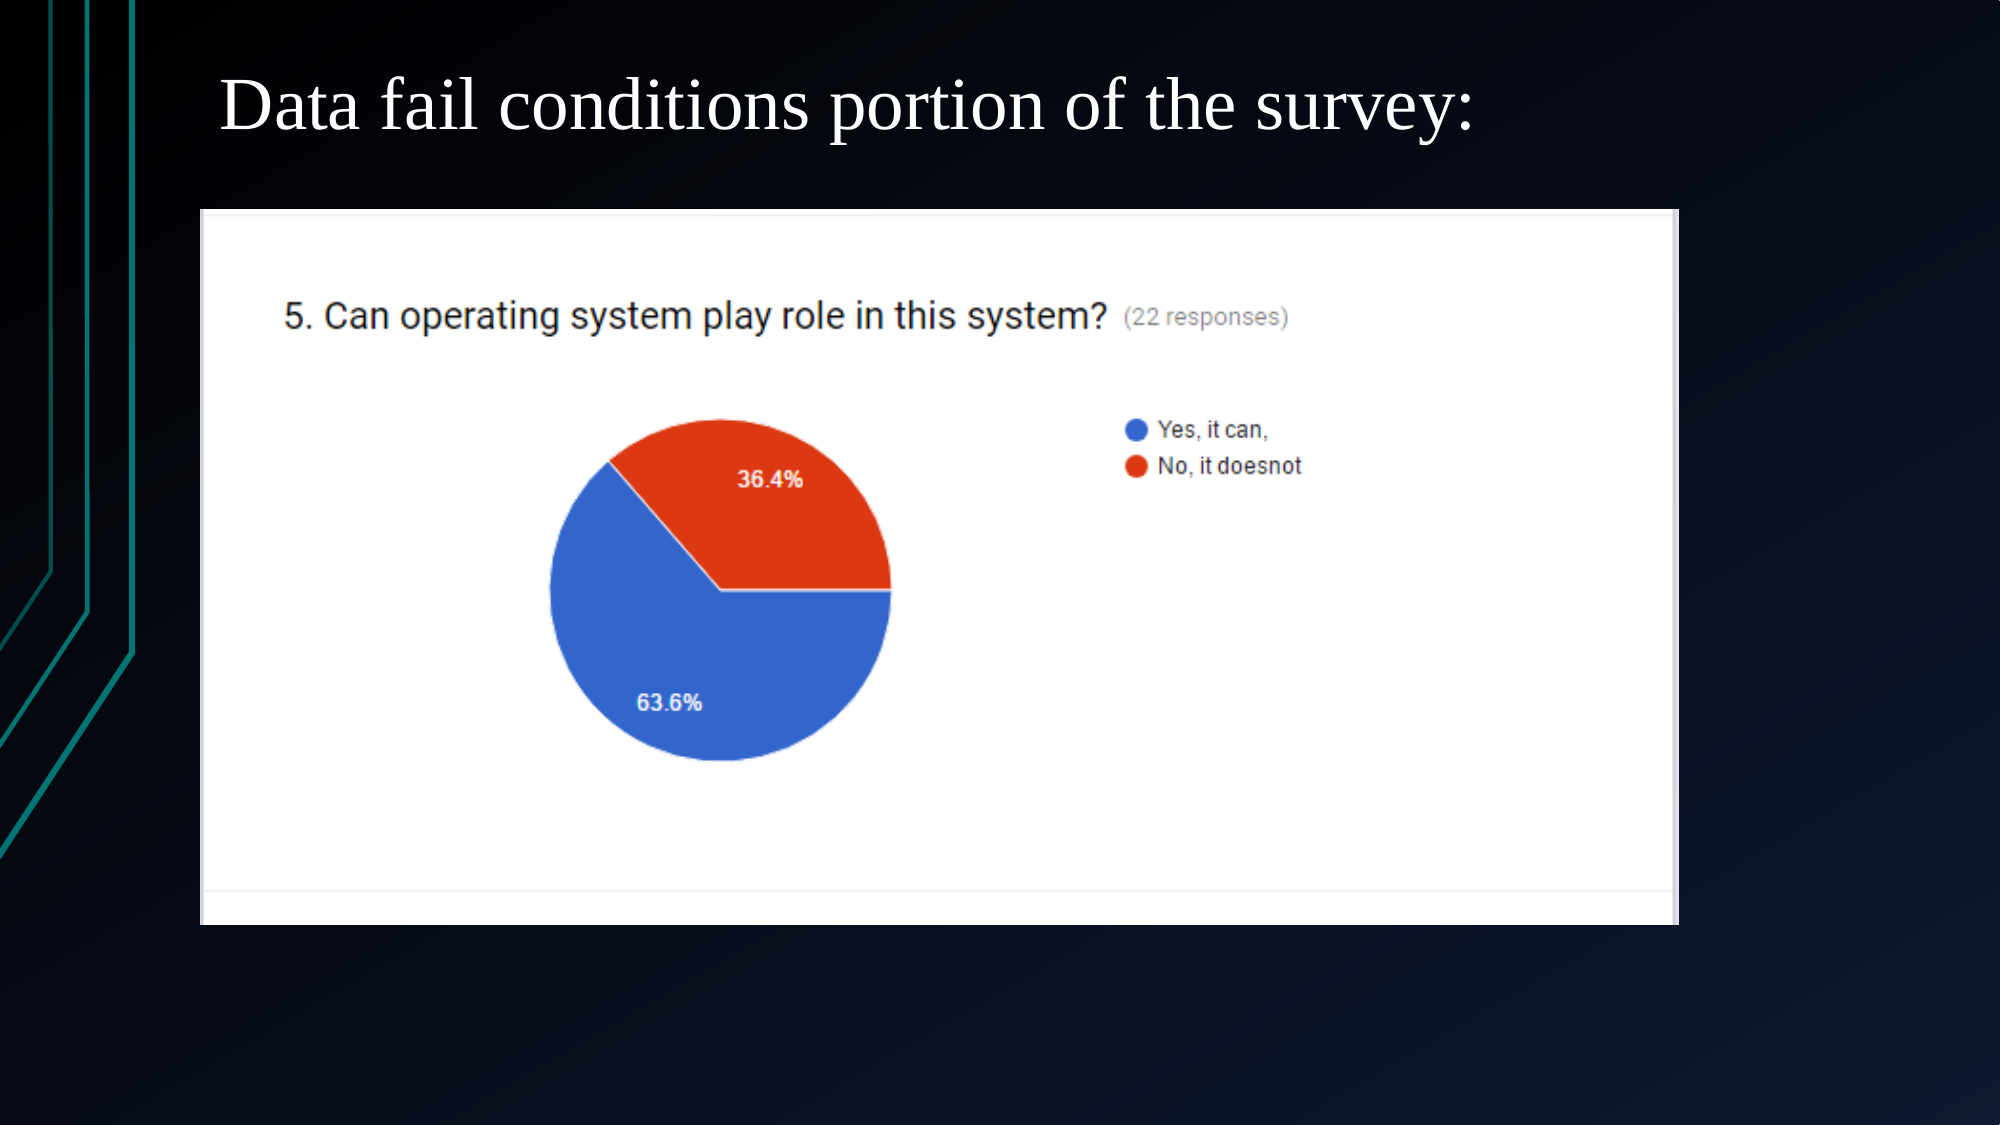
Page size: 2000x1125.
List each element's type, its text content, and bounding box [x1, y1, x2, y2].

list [199, 209, 1679, 926]
title Data fail conditions portion of the survey: [199, 45, 1900, 246]
